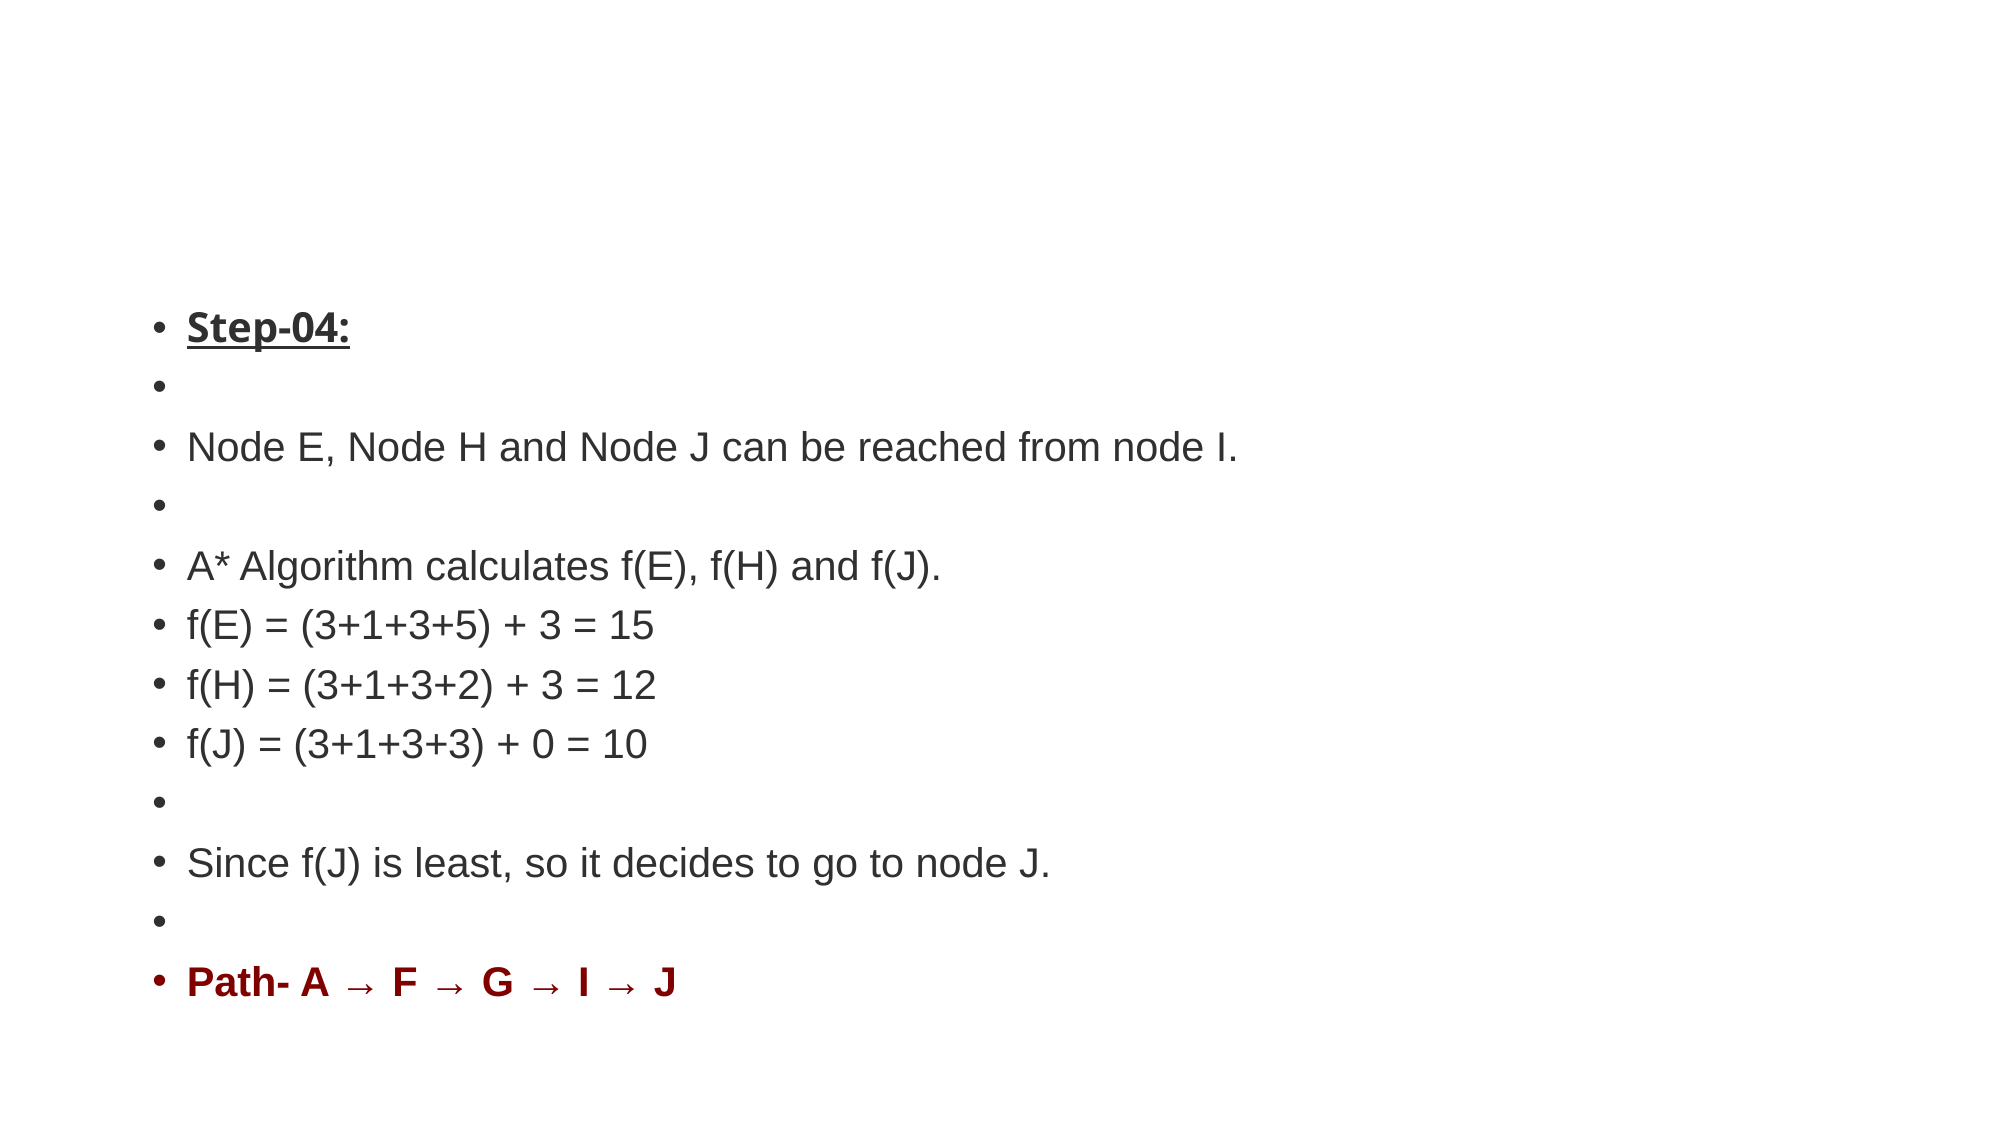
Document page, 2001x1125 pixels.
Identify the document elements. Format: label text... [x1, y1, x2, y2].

list Step-04: Node E, Node H and Node J can be reached from node I. A* Algorithm calculates f(E), f(H) and f(J). f(E) = (3+1+3+5) + 3 = 15 f(H) = (3+1+3+2) + 3 = 12 f(J) = (3+1+3+3) + 0 = 10 Since f(J) is least, so it decides to go to node J. Path- A → F → G → I → J [137, 299, 1863, 1014]
